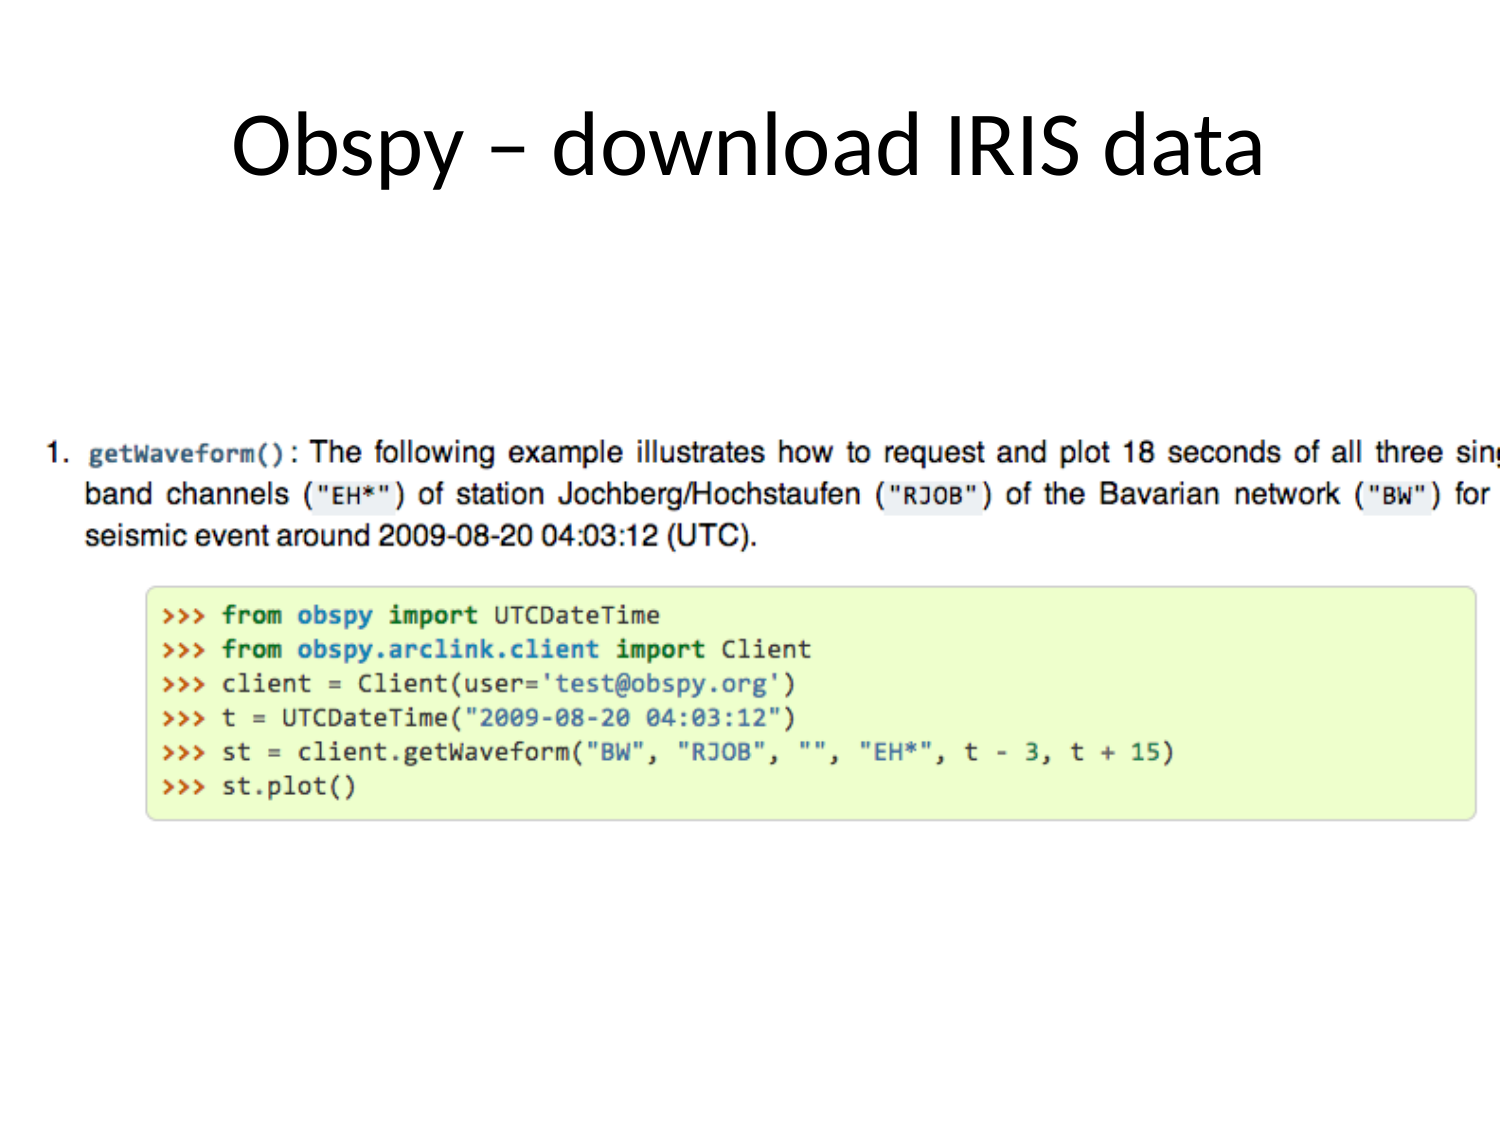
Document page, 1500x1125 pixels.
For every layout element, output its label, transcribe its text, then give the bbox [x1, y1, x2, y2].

title Obspy – download IRIS data [75, 45, 1425, 233]
picture [0, 404, 1500, 851]
